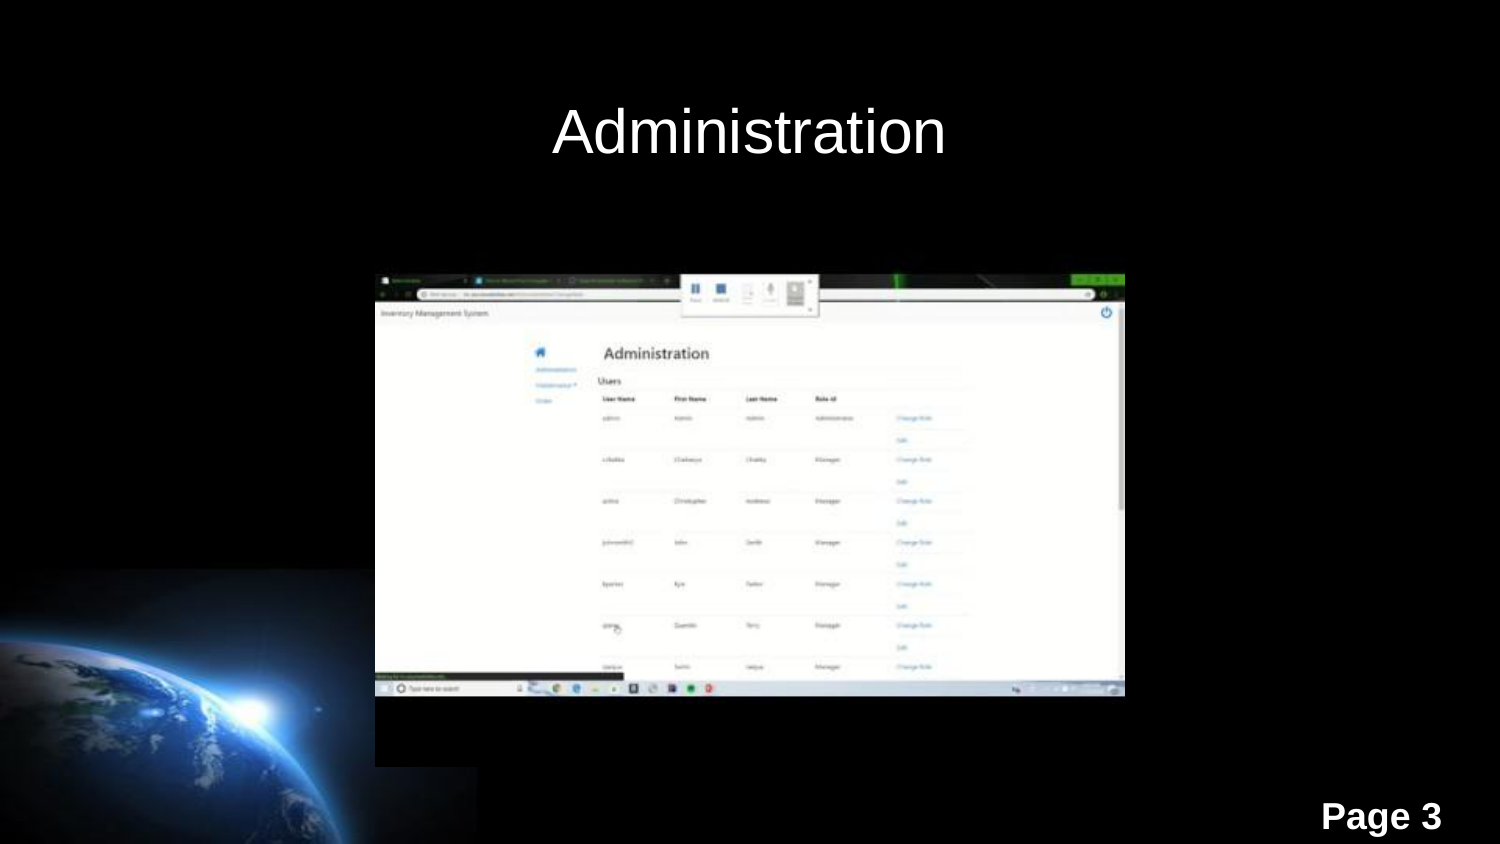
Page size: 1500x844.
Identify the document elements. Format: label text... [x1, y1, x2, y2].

picture [0, 0, 1500, 844]
title Administration [112, 76, 1388, 199]
